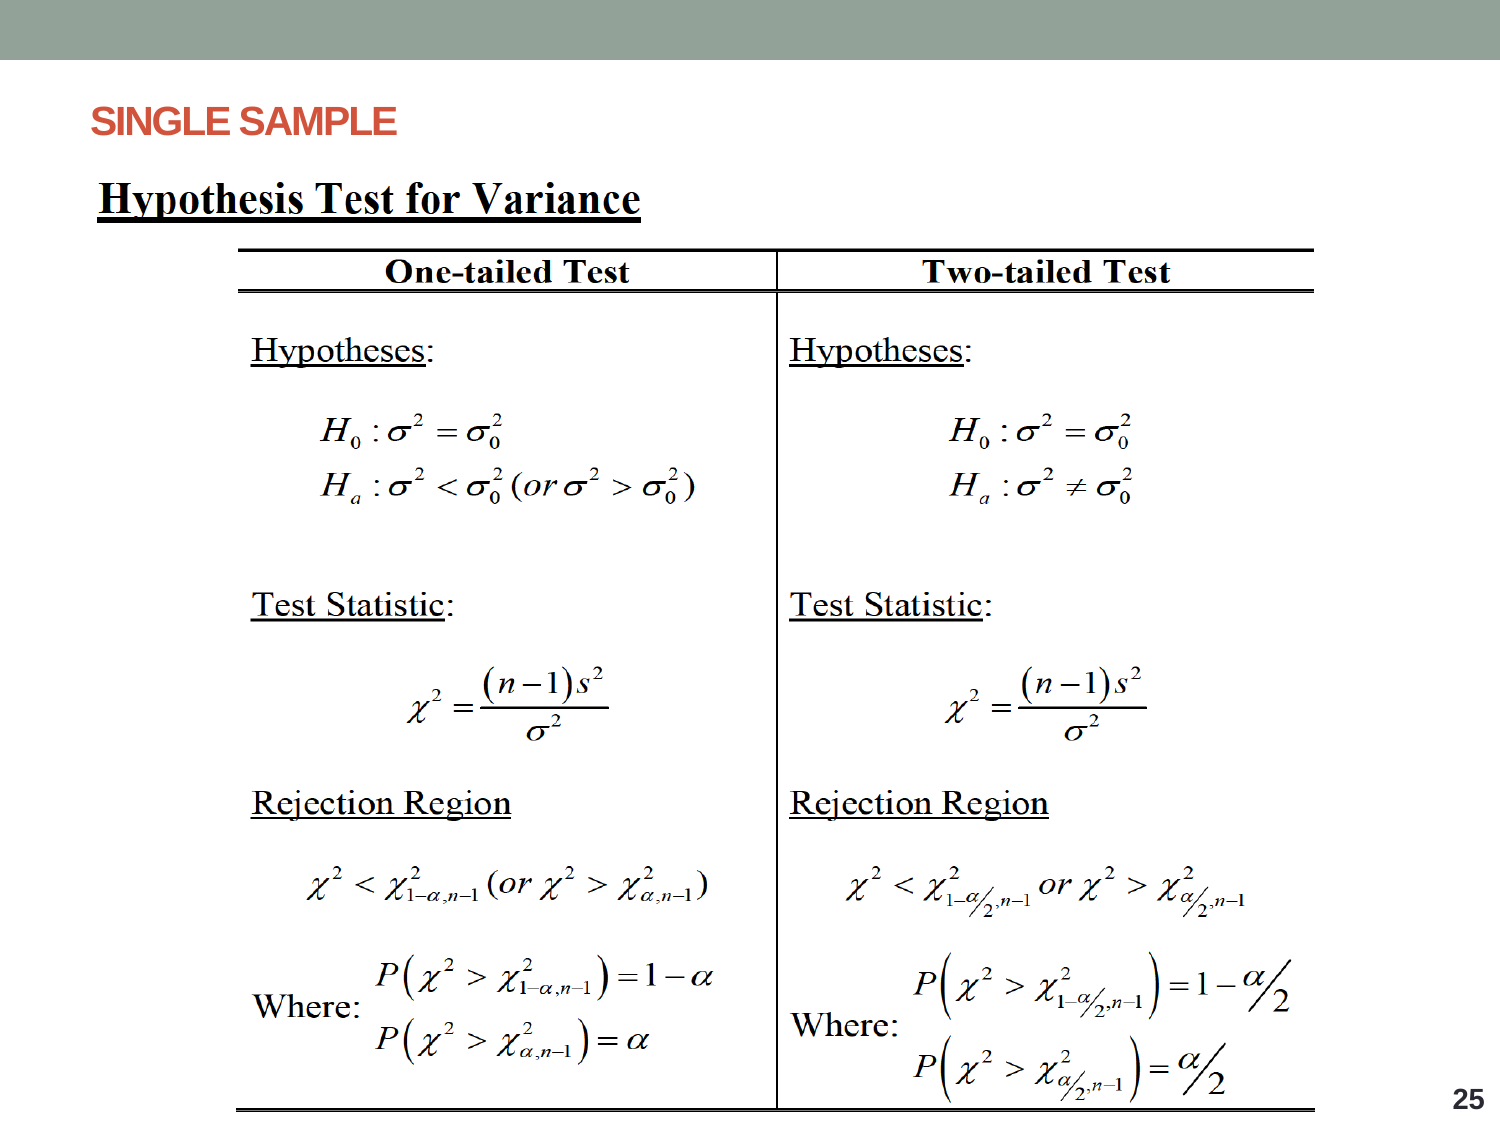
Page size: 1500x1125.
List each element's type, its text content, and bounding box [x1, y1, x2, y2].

slide_number 25 [1346, 1071, 1500, 1125]
title SINGLE SAMPLE [75, 37, 1425, 200]
picture [87, 174, 1338, 1125]
